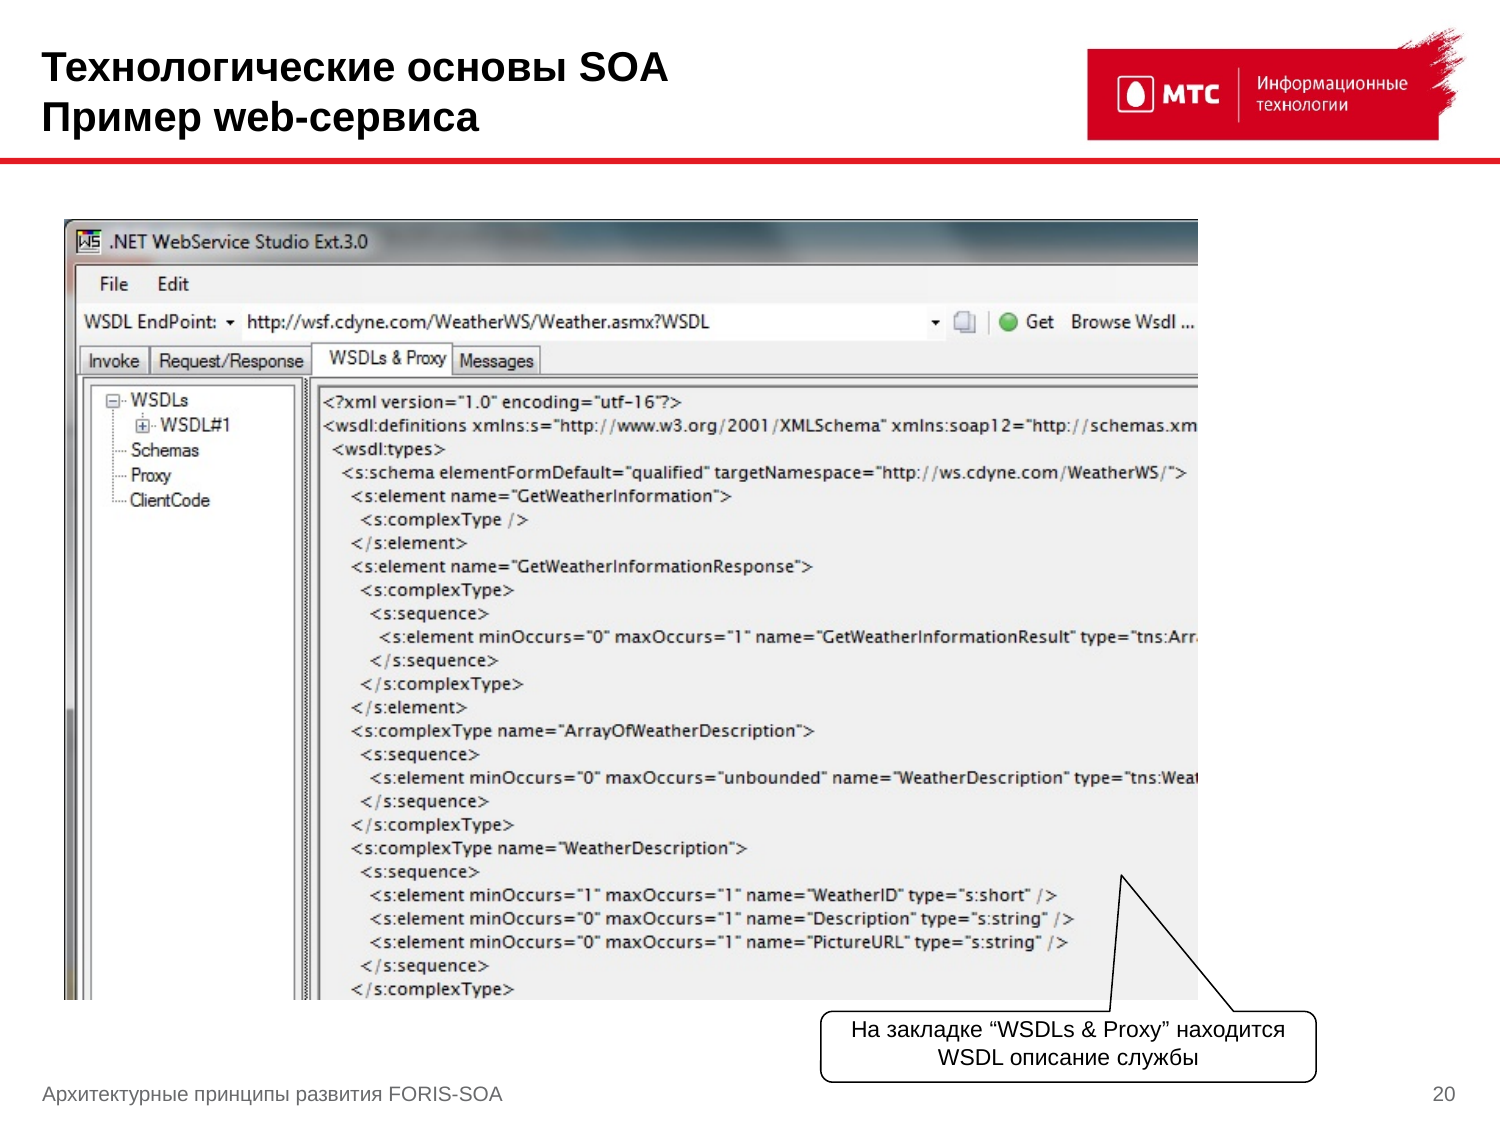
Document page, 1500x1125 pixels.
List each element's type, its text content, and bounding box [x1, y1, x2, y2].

picture [1306, 19, 1475, 149]
title Технологические основы SOA Пример web-сервиса [40, 18, 1306, 162]
slide_number 20 [1390, 1070, 1456, 1106]
picture [64, 219, 1198, 1000]
footer Архитектурные принципы развития FORIS-SOA [41, 1070, 1377, 1107]
text_box На закладке “WSDLs & Proxy” находится WSDL описание службы [820, 973, 1317, 1083]
